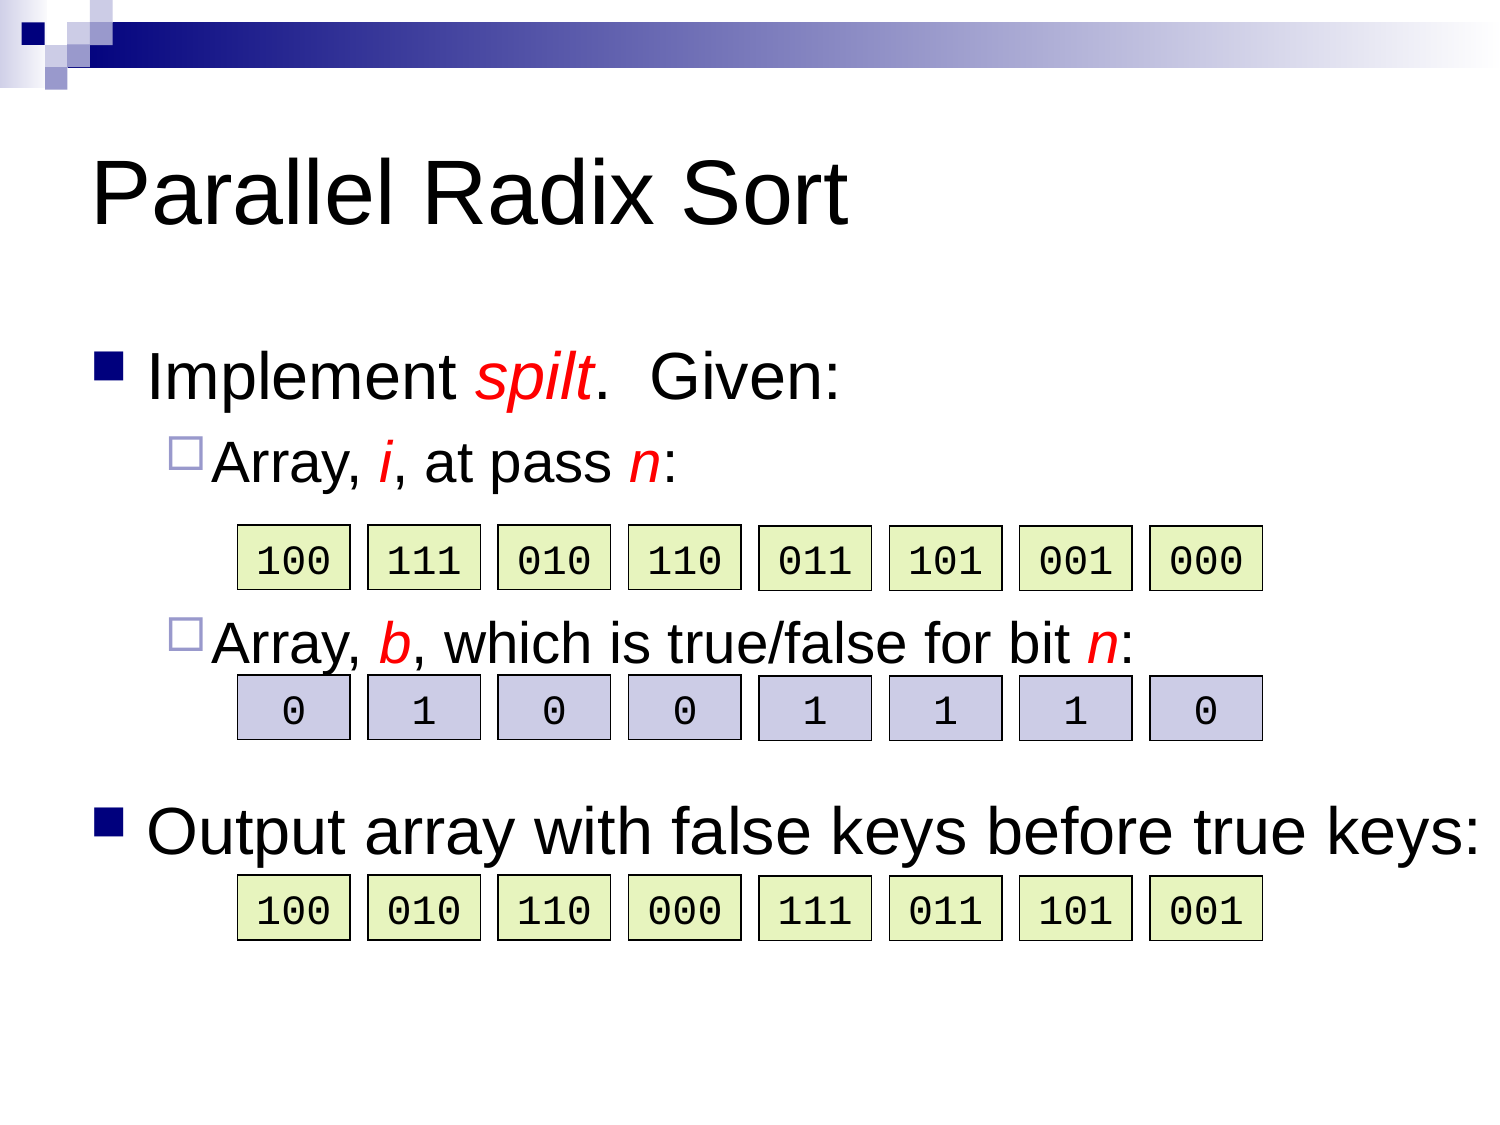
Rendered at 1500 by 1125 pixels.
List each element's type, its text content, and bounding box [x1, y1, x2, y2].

text_box 111 [758, 875, 872, 941]
text_box 1 [367, 675, 481, 740]
text_box 100 [237, 525, 350, 590]
text_box 111 [367, 525, 481, 590]
text_box 0 [498, 675, 611, 740]
text_box 011 [889, 875, 1002, 941]
text_box 000 [1149, 525, 1263, 591]
text_box 001 [1149, 875, 1263, 941]
text_box 1 [689, 22, 693, 67]
text_box 1 [1019, 675, 1132, 741]
text_box 0 [237, 675, 350, 740]
text_box 011 [758, 525, 872, 591]
text_box 5 [778, 22, 783, 67]
text_box 001 [1019, 525, 1132, 591]
text_box 101 [889, 525, 1002, 591]
text_box 110 [498, 875, 611, 940]
text_box 0 [1149, 675, 1263, 741]
text_box 110 [628, 525, 742, 590]
text_box 100 [237, 875, 350, 940]
list Implement spilt. Given: Array, i, at pass n: Array, b, which is true/false for bit n: Output array with false keys before true keys: [75, 324, 1500, 963]
text_box 010 [367, 875, 481, 940]
text_box 010 [498, 525, 611, 590]
text_box 101 [1019, 875, 1132, 941]
title Parallel Radix Sort [75, 75, 1425, 300]
text_box 1 [889, 675, 1002, 741]
text_box 1 [758, 675, 872, 741]
text_box 000 [628, 875, 742, 940]
text_box 0 [628, 675, 742, 740]
